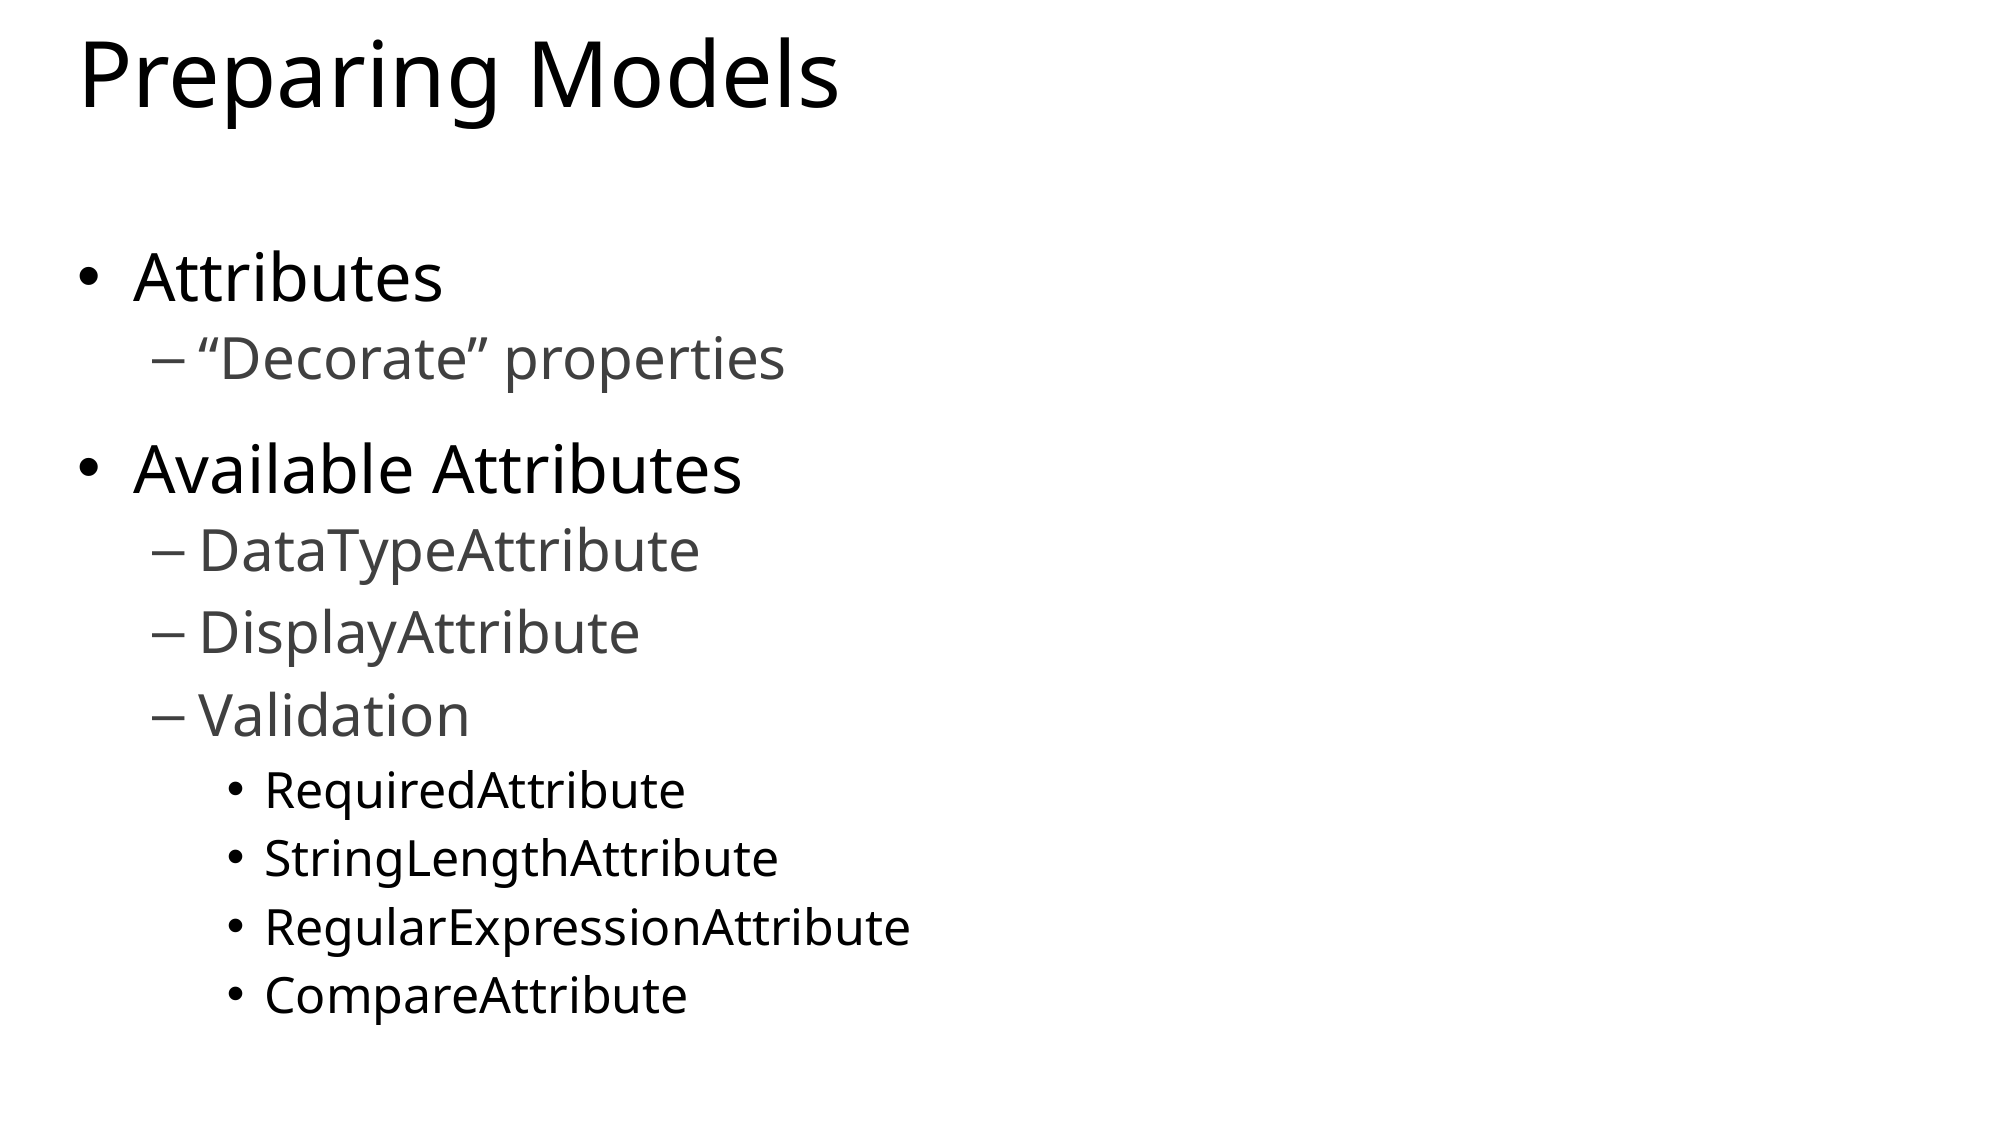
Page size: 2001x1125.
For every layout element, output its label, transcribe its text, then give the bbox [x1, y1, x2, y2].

list Attributes “Decorate” properties Available Attributes DataTypeAttribute DisplayAttribute Validation RequiredAttribute StringLengthAttribute RegularExpressionAttribute CompareAttribute [62, 227, 1953, 1096]
title Preparing Models [62, 29, 1953, 205]
